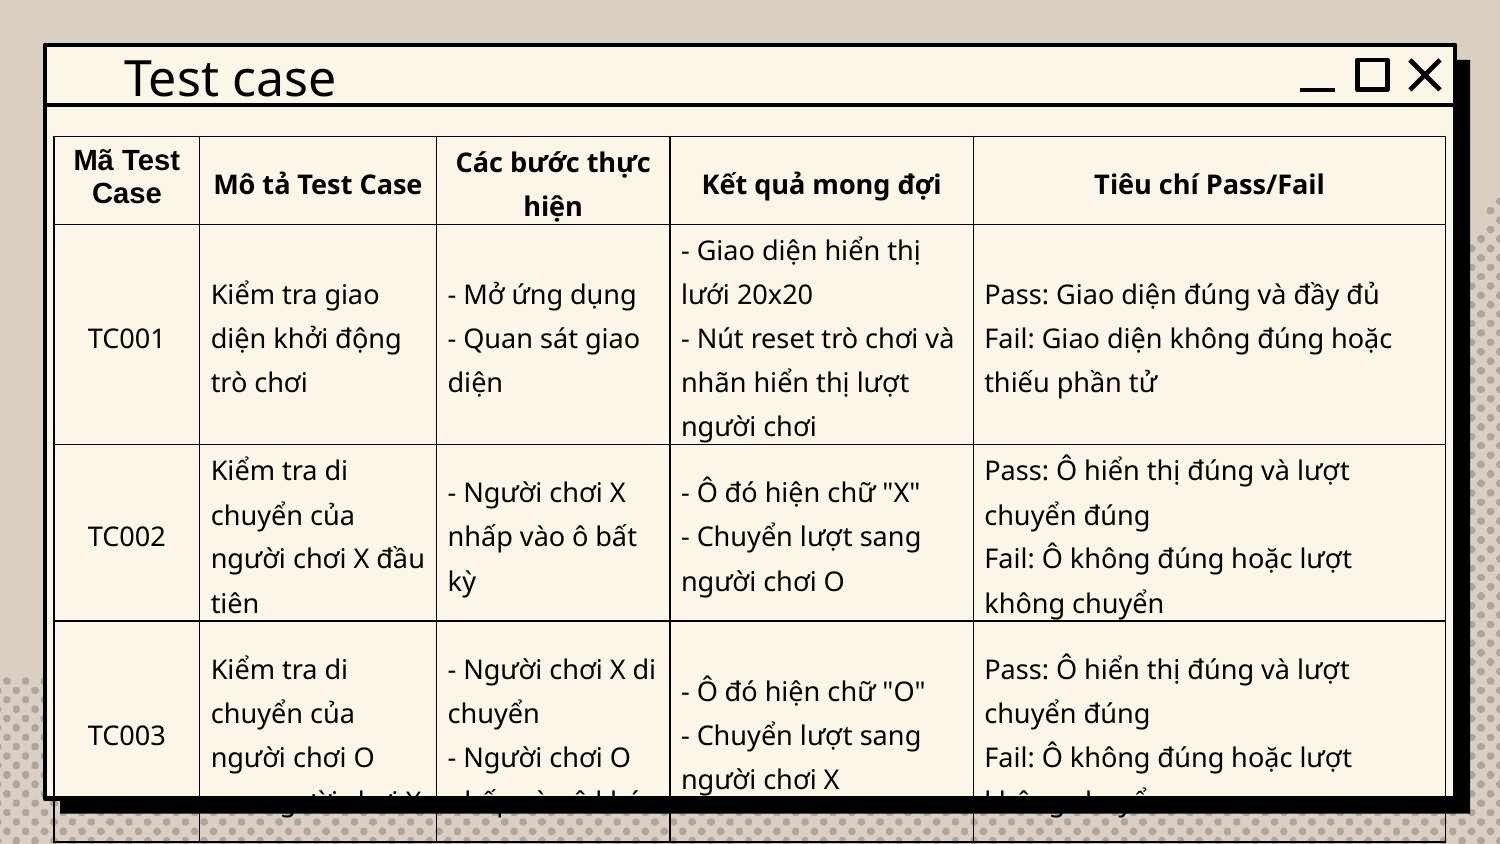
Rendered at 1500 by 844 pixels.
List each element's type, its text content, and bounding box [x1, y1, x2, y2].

table_cell - Ô đó hiện chữ "O" - Chuyển lượt sang người chơi X [671, 622, 973, 841]
table_cell - Giao diện hiển thị lưới 20x20 - Nút reset trò chơi và nhãn hiển thị lượt người chơi [671, 225, 973, 444]
table_cell - Người chơi X di chuyển - Người chơi O nhấp vào ô khác [437, 622, 669, 841]
table_cell TC002 [55, 445, 199, 620]
table_cell Kiểm tra di chuyển của người chơi X đầu tiên [200, 445, 436, 620]
table_cell - Mở ứng dụng - Quan sát giao diện [437, 225, 669, 444]
table_cell Pass: Giao diện đúng và đầy đủ Fail: Giao diện không đúng hoặc thiếu phần tử [974, 225, 1445, 444]
table_cell TC001 [55, 225, 199, 444]
table_cell Kiểm tra di chuyển của người chơi O sau người chơi X [200, 622, 436, 841]
table_cell - Ô đó hiện chữ "X" - Chuyển lượt sang người chơi O [671, 445, 973, 620]
table_header Các bước thực hiện [437, 137, 669, 224]
table_header Tiêu chí Pass/Fail [974, 137, 1445, 224]
title Test case [13, 32, 448, 61]
table_header Mã Test Case [55, 137, 199, 224]
table_cell Pass: Ô hiển thị đúng và lượt chuyển đúng Fail: Ô không đúng hoặc lượt không chuyển [974, 622, 1445, 841]
table_cell Kiểm tra giao diện khởi động trò chơi [200, 225, 436, 444]
table_header Mô tả Test Case [200, 137, 436, 224]
table_cell Pass: Ô hiển thị đúng và lượt chuyển đúng Fail: Ô không đúng hoặc lượt không chuyển [974, 445, 1445, 620]
table_cell TC003 [55, 622, 199, 841]
table_header Kết quả mong đợi [671, 137, 973, 224]
table_cell - Người chơi X nhấp vào ô bất kỳ [437, 445, 669, 620]
